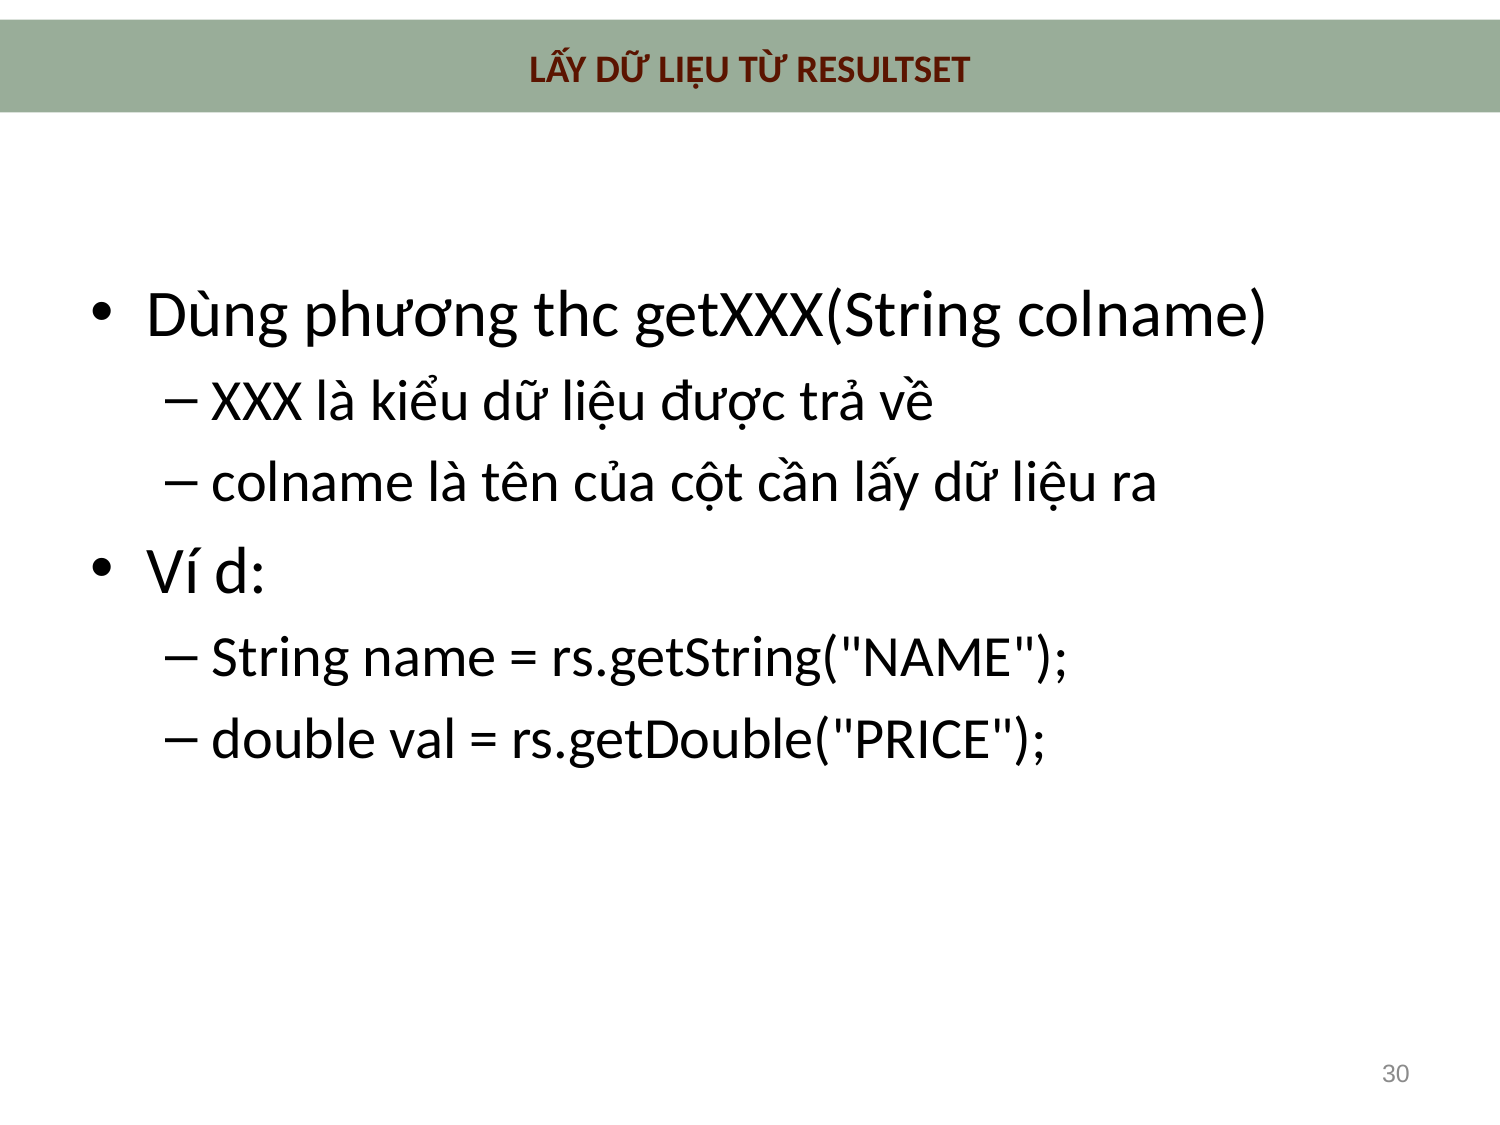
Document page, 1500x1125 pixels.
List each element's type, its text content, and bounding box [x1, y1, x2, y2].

slide_number 30 [1074, 1042, 1425, 1103]
text_box [0, 19, 1500, 113]
list Dùng phương thc getXXX(String colname) XXX là kiểu dữ liệu được trả về colname là tên của cột cần lấy dữ liệu ra Ví d: String name = rs.getString("NAME"); double val = rs.getDouble("PRICE"); [75, 262, 1425, 1005]
